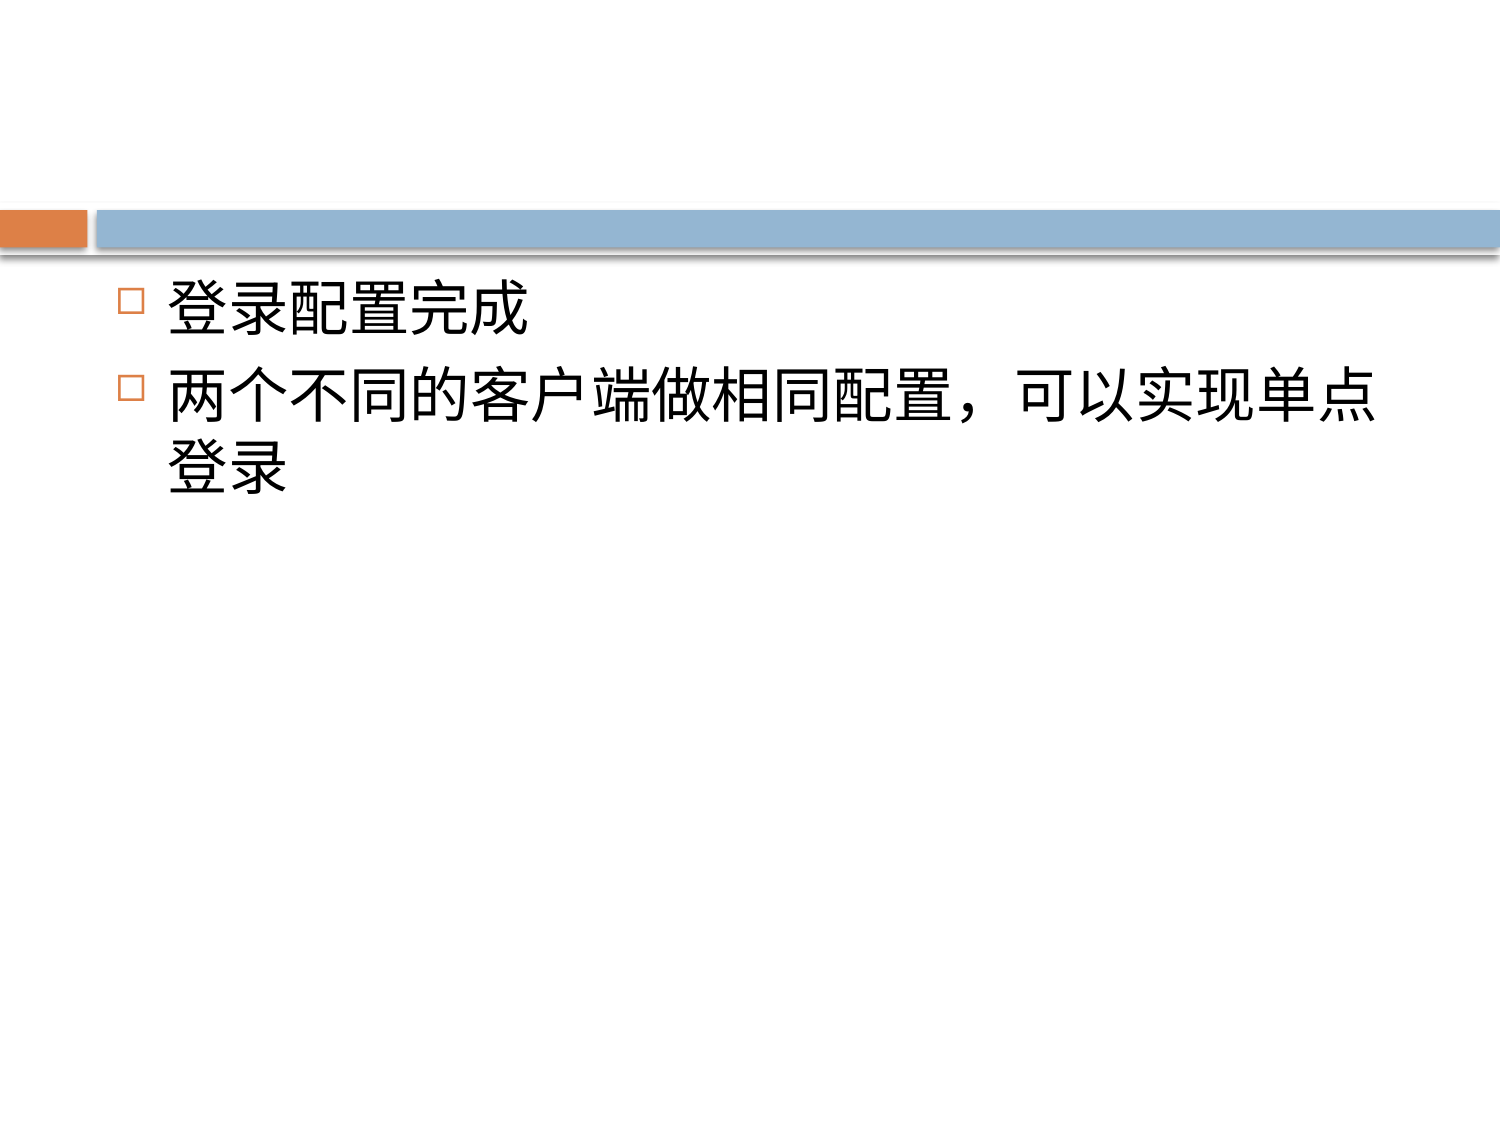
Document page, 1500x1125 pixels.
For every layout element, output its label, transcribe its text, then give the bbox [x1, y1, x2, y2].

list 登录配置完成 两个不同的客户端做相同配置，可以实现单点登录 [100, 262, 1438, 1000]
